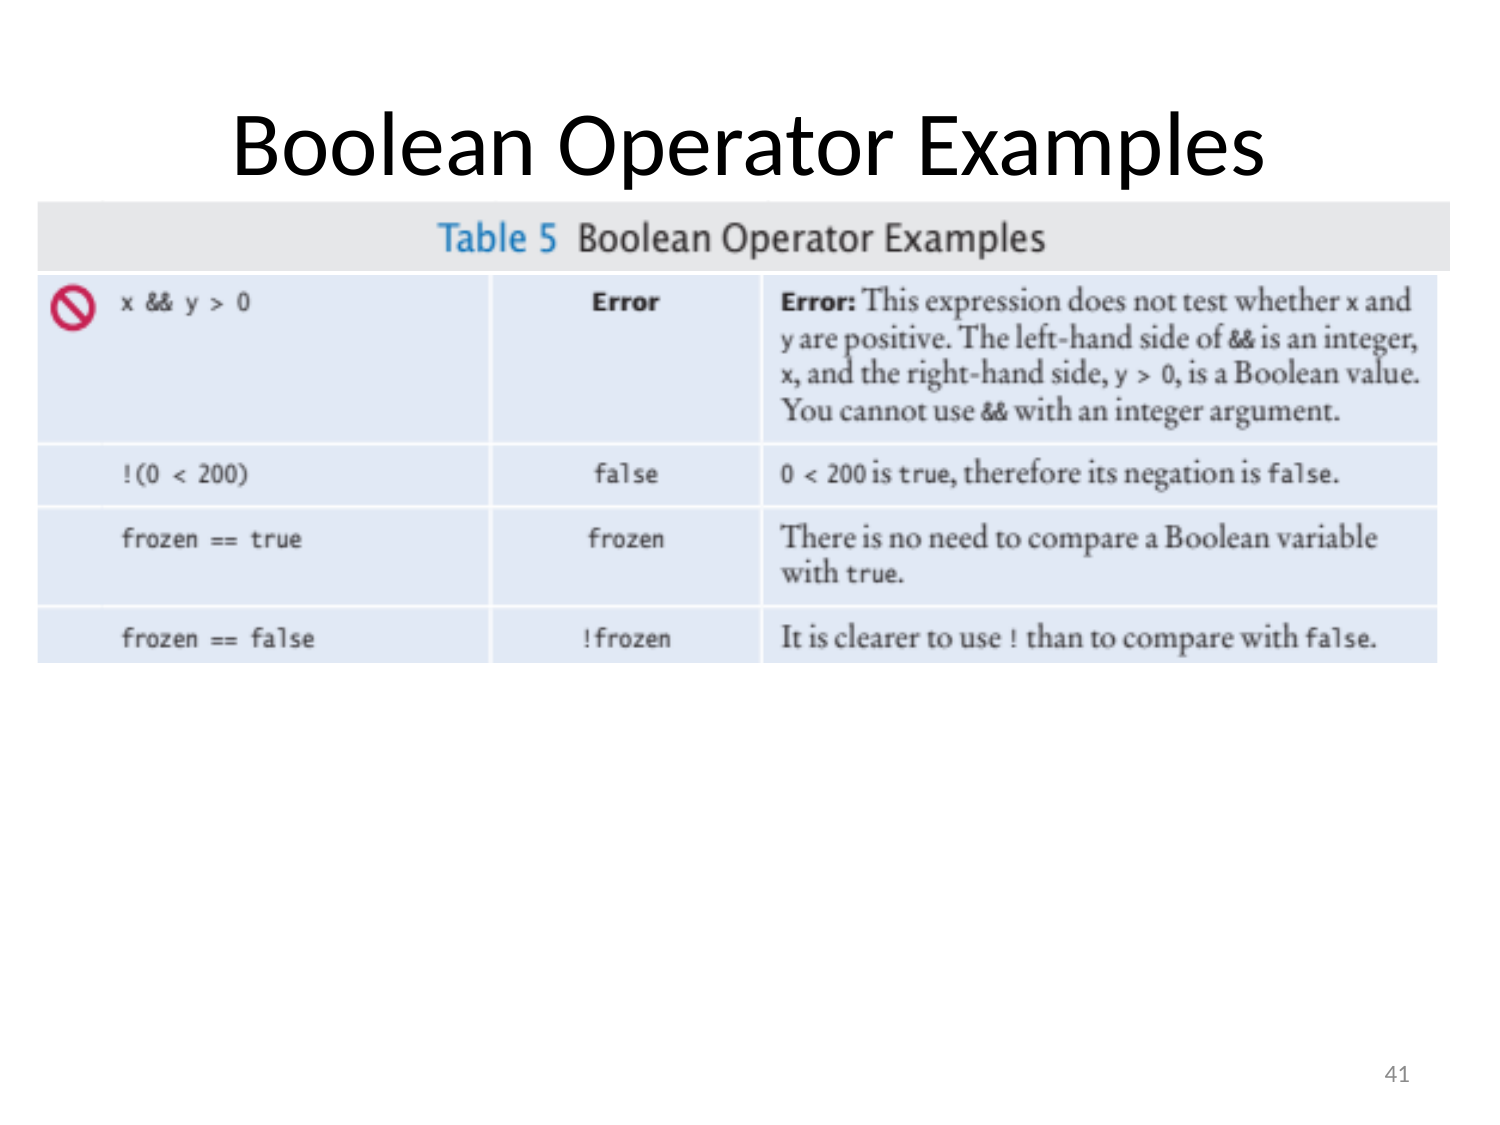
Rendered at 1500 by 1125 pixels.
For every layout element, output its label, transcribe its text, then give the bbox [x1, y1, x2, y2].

title Boolean Operator Examples [75, 45, 1425, 198]
slide_number 41 [1074, 1042, 1425, 1103]
picture [37, 274, 1438, 663]
picture [37, 199, 1451, 272]
